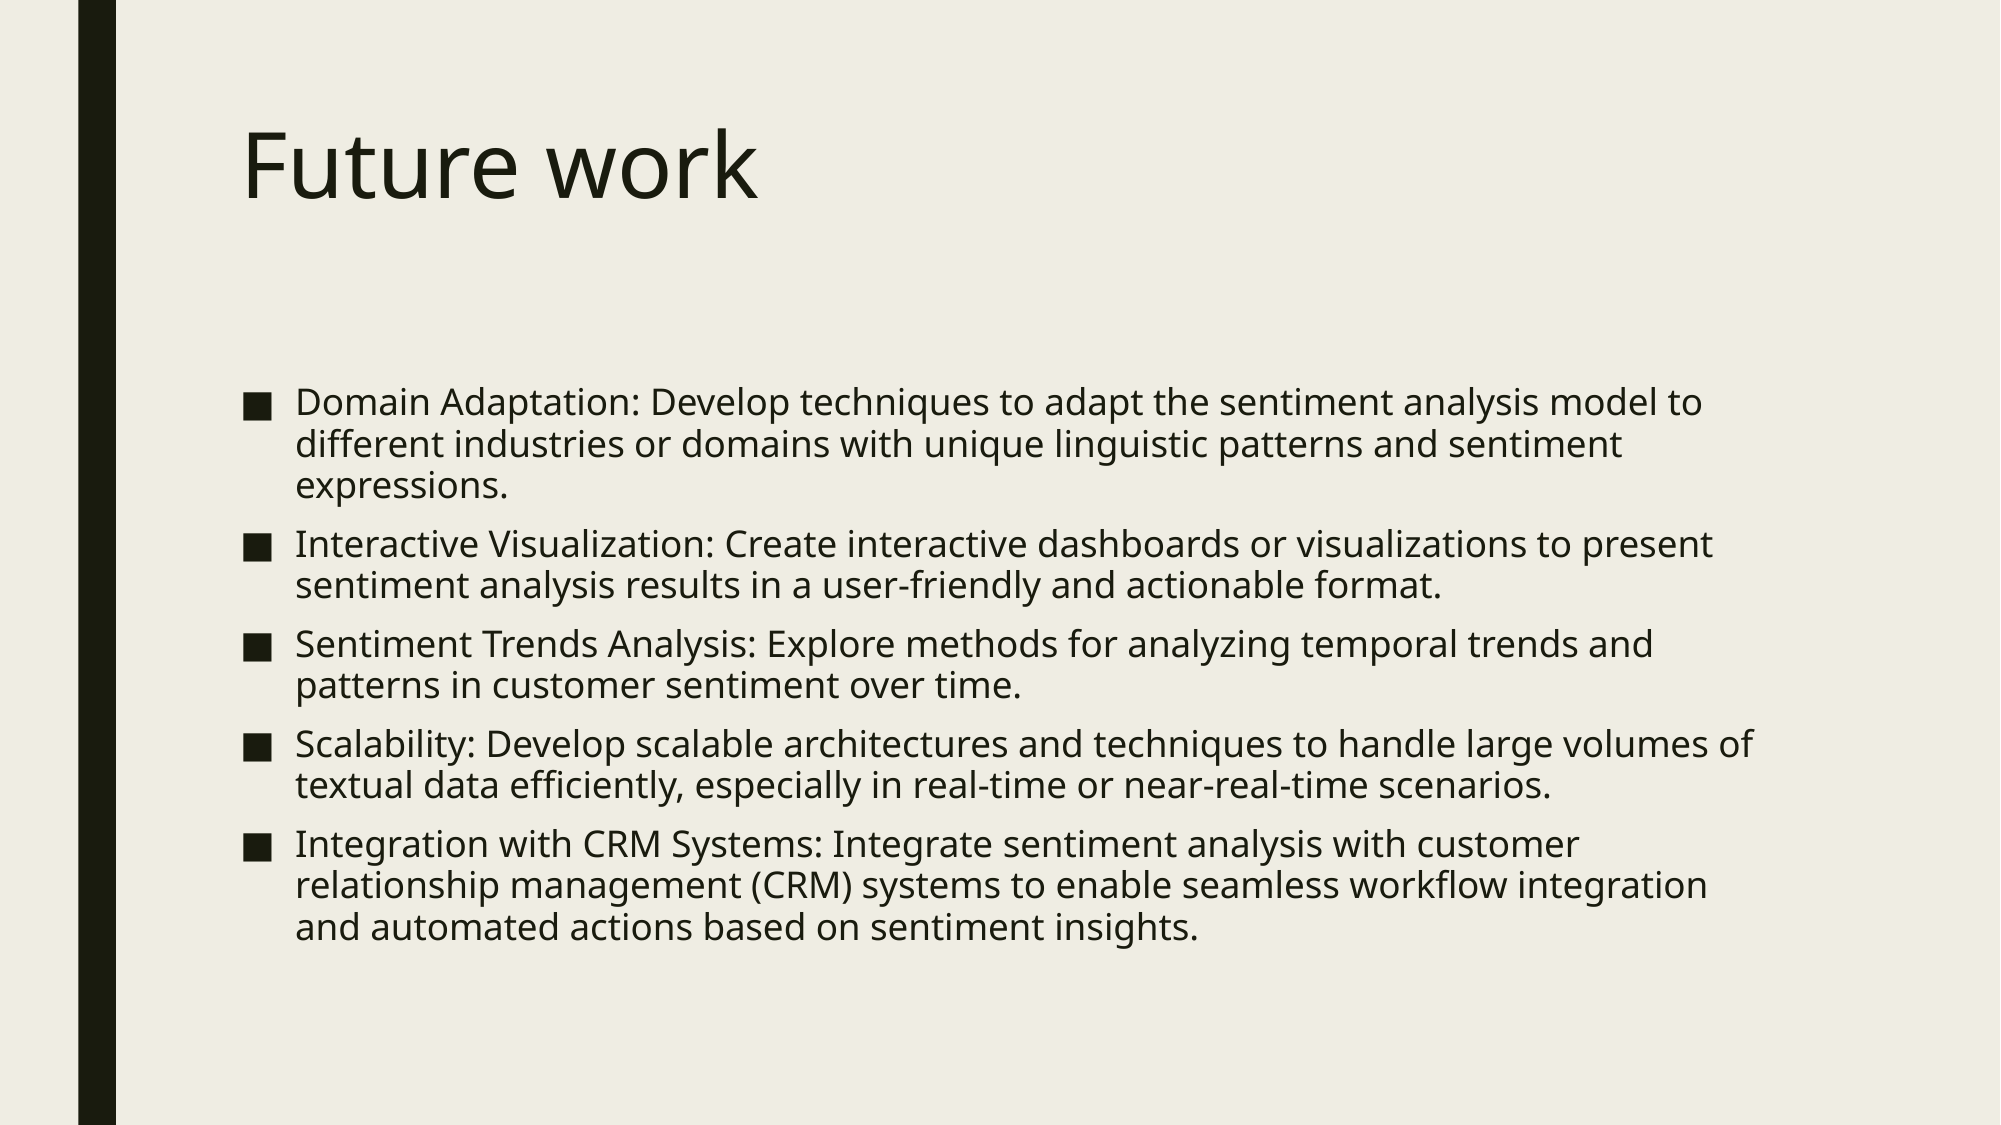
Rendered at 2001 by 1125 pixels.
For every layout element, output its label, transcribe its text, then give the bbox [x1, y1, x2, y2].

list Domain Adaptation: Develop techniques to adapt the sentiment analysis model to different industries or domains with unique linguistic patterns and sentiment expressions. Interactive Visualization: Create interactive dashboards or visualizations to present sentiment analysis results in a user-friendly and actionable format. Sentiment Trends Analysis: Explore methods for analyzing temporal trends and patterns in customer sentiment over time. Scalability: Develop scalable architectures and techniques to handle large volumes of textual data efficiently, especially in real-time or near-real-time scenarios. Integration with CRM Systems: Integrate sentiment analysis with customer relationship management (CRM) systems to enable seamless workflow integration and automated actions based on sentiment insights. [225, 375, 1800, 963]
title Future work [225, 112, 1800, 357]
